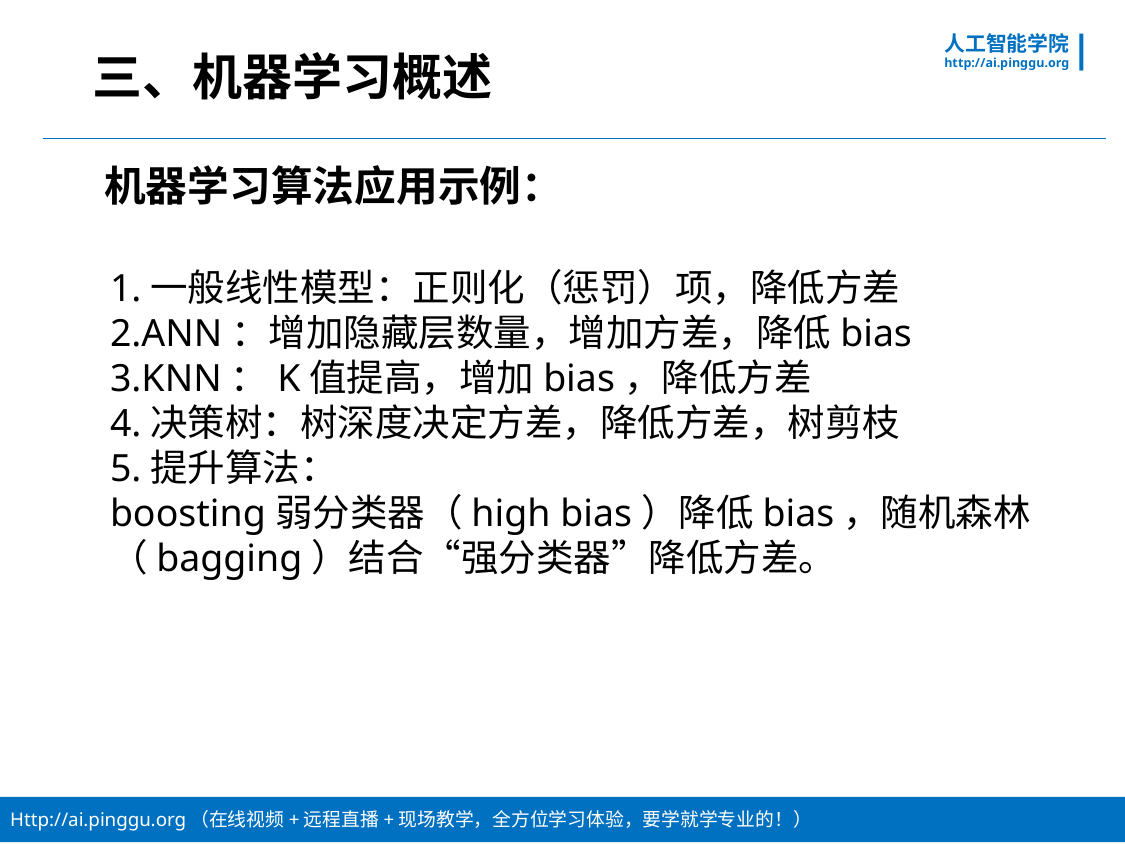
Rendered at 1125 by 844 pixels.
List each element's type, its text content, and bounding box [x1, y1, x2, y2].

text_box 机器学习算法应用示例： [89, 152, 579, 217]
text_box 1.一般线性模型：正则化（惩罚）项，降低方差 2.ANN：增加隐藏层数量，增加方差，降低bias 3.KNN：K值提高，增加bias，降低方差 4.决策树：树深度决定方差，降低方差，树剪枝 5.提升算法： boosting弱分类器（high bias）降低bias，随机森林（bagging）结合“强分类器”降低方差。 [95, 256, 1077, 587]
slide_number [1030, 798, 1125, 844]
title 三、机器学习概述 [77, 45, 1048, 139]
